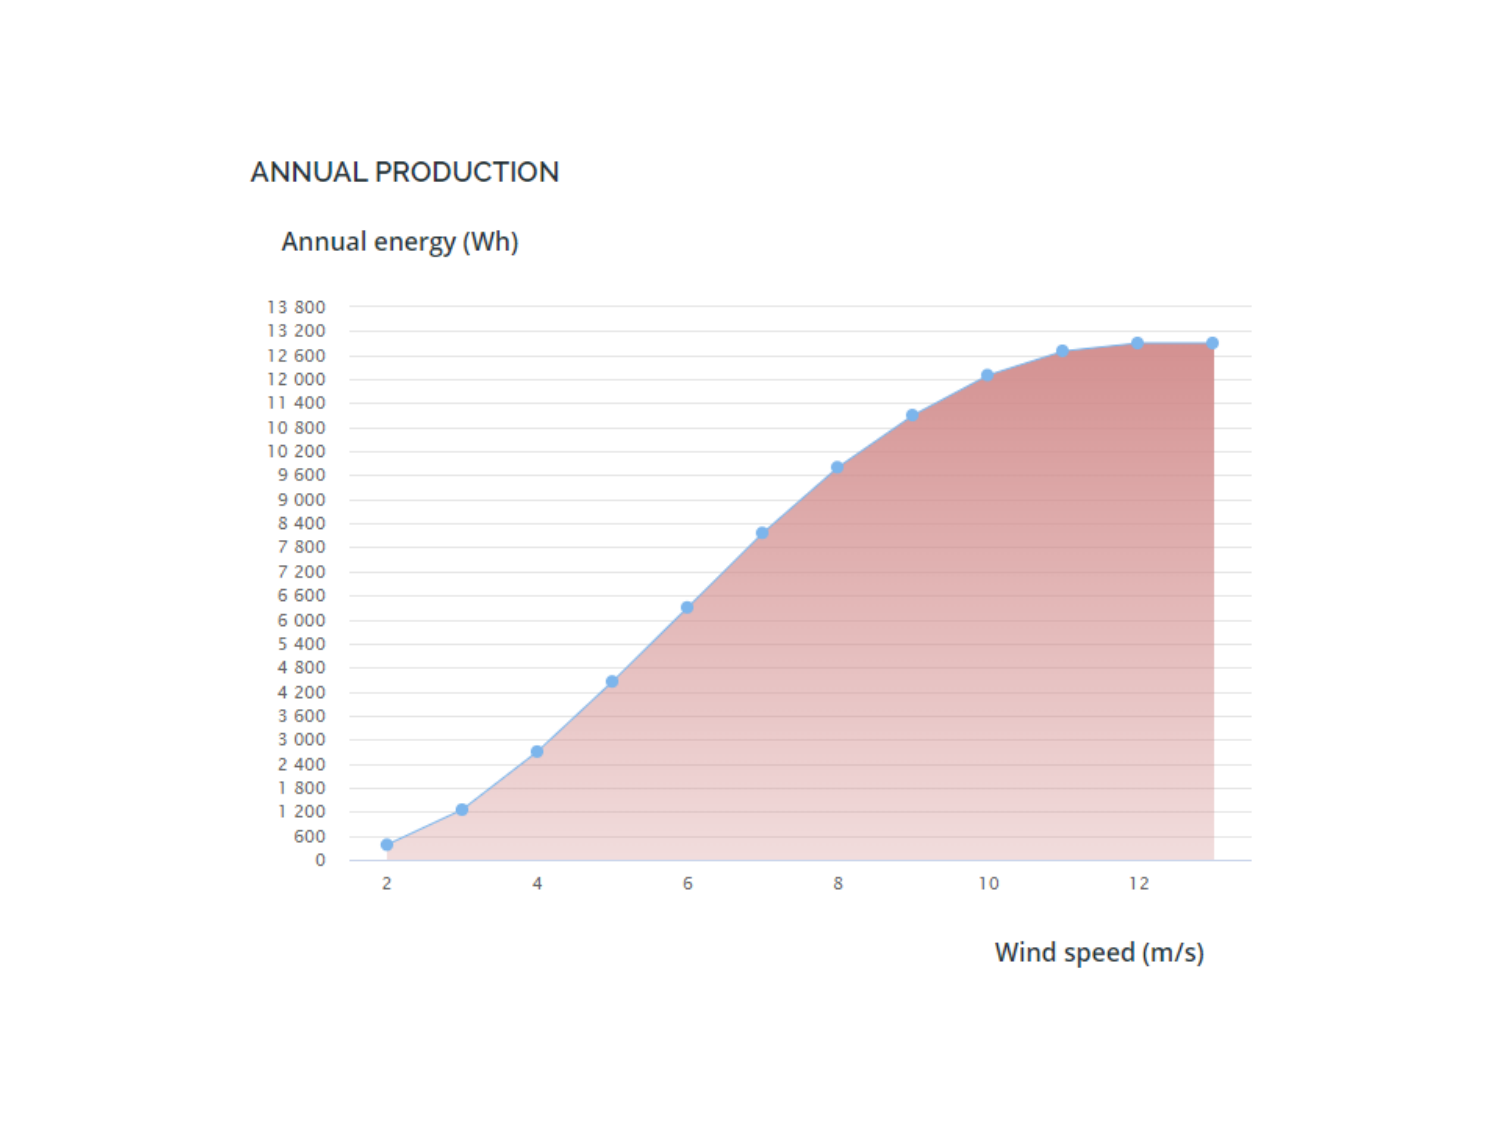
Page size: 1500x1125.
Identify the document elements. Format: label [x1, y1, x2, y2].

picture [234, 146, 1266, 979]
